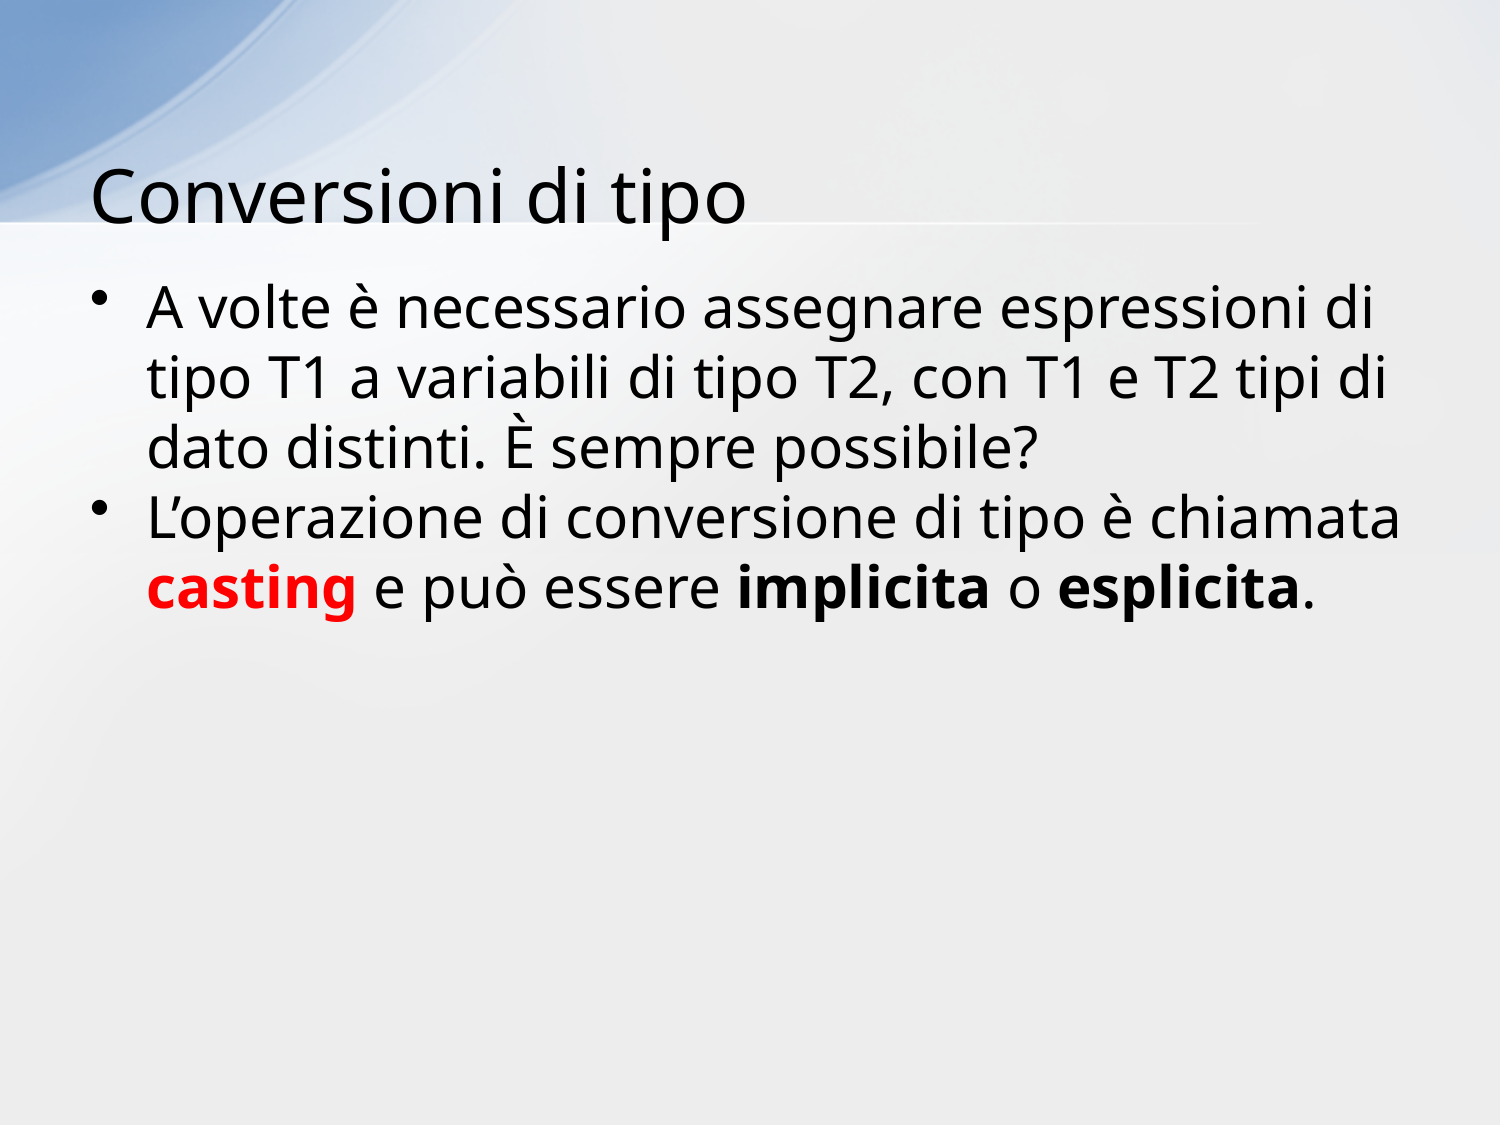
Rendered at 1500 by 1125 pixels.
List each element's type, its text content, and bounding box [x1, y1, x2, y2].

list A volte è necessario assegnare espressioni di tipo T1 a variabili di tipo T2, con T1 e T2 tipi di dato distinti. È sempre possibile? L’operazione di conversione di tipo è chiamata casting e può essere implicita o esplicita. [75, 262, 1425, 1005]
title Conversioni di tipo [75, 58, 1425, 247]
picture [0, 0, 1500, 1125]
